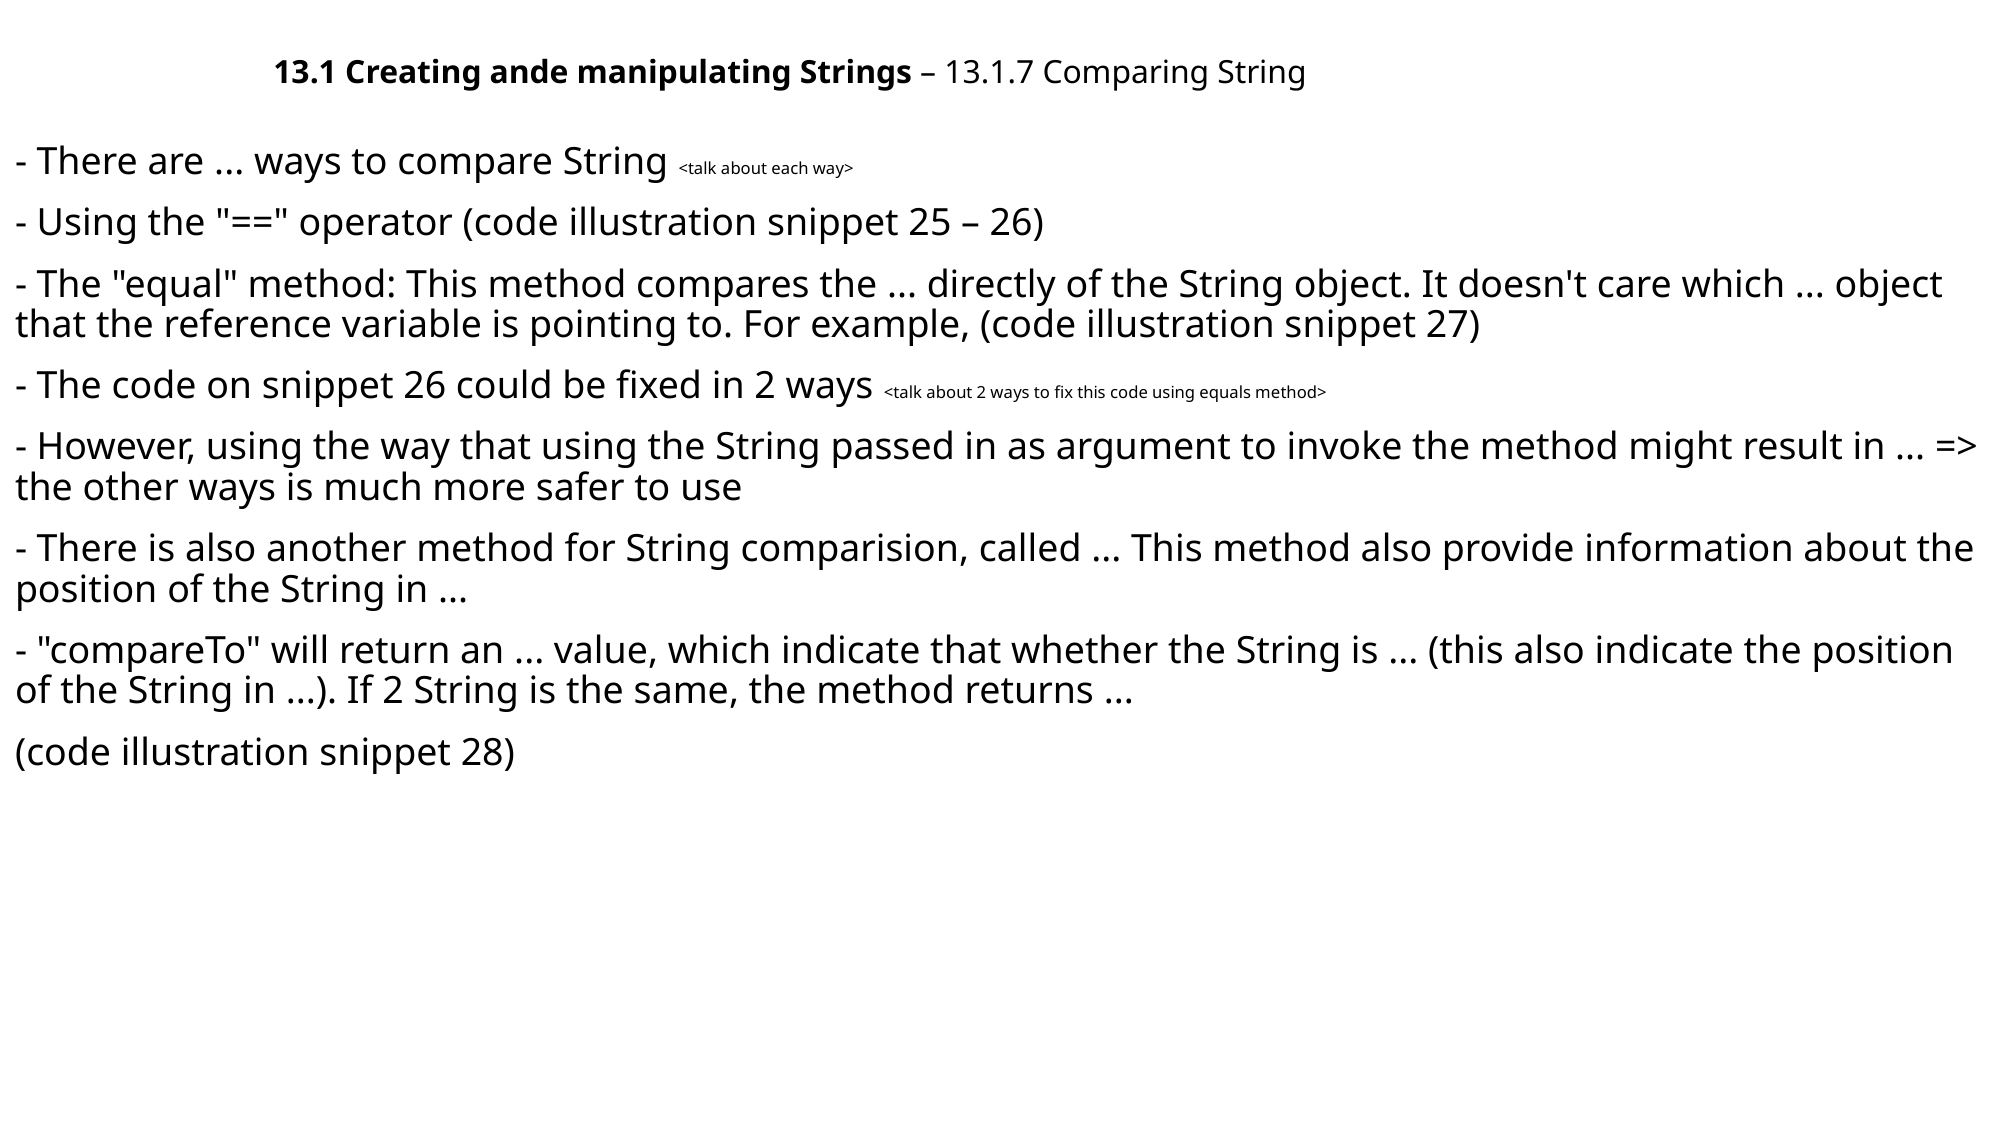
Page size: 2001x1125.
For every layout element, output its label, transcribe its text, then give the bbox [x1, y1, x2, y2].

text_box - There are ... ways to compare String <talk about each way> - Using the "==" operator (code illustration snippet 25 – 26) - The "equal" method: This method compares the ... directly of the String object. It doesn't care which ... object that the reference variable is pointing to. For example, (code illustration snippet 27) - The code on snippet 26 could be fixed in 2 ways <talk about 2 ways to fix this code using equals method> - However, using the way that using the String passed in as argument to invoke the method might result in ... => the other ways is much more safer to use - There is also another method for String comparision, called ... This method also provide information about the position of the String in ... - "compareTo" will return an ... value, which indicate that whether the String is ... (this also indicate the position of the String in ...). If 2 String is the same, the method returns ... (code illustration snippet 28) [0, 134, 2000, 1125]
subtitle 13.1 Creating ande manipulating Strings – 13.1.7 Comparing String [16, 48, 1564, 98]
